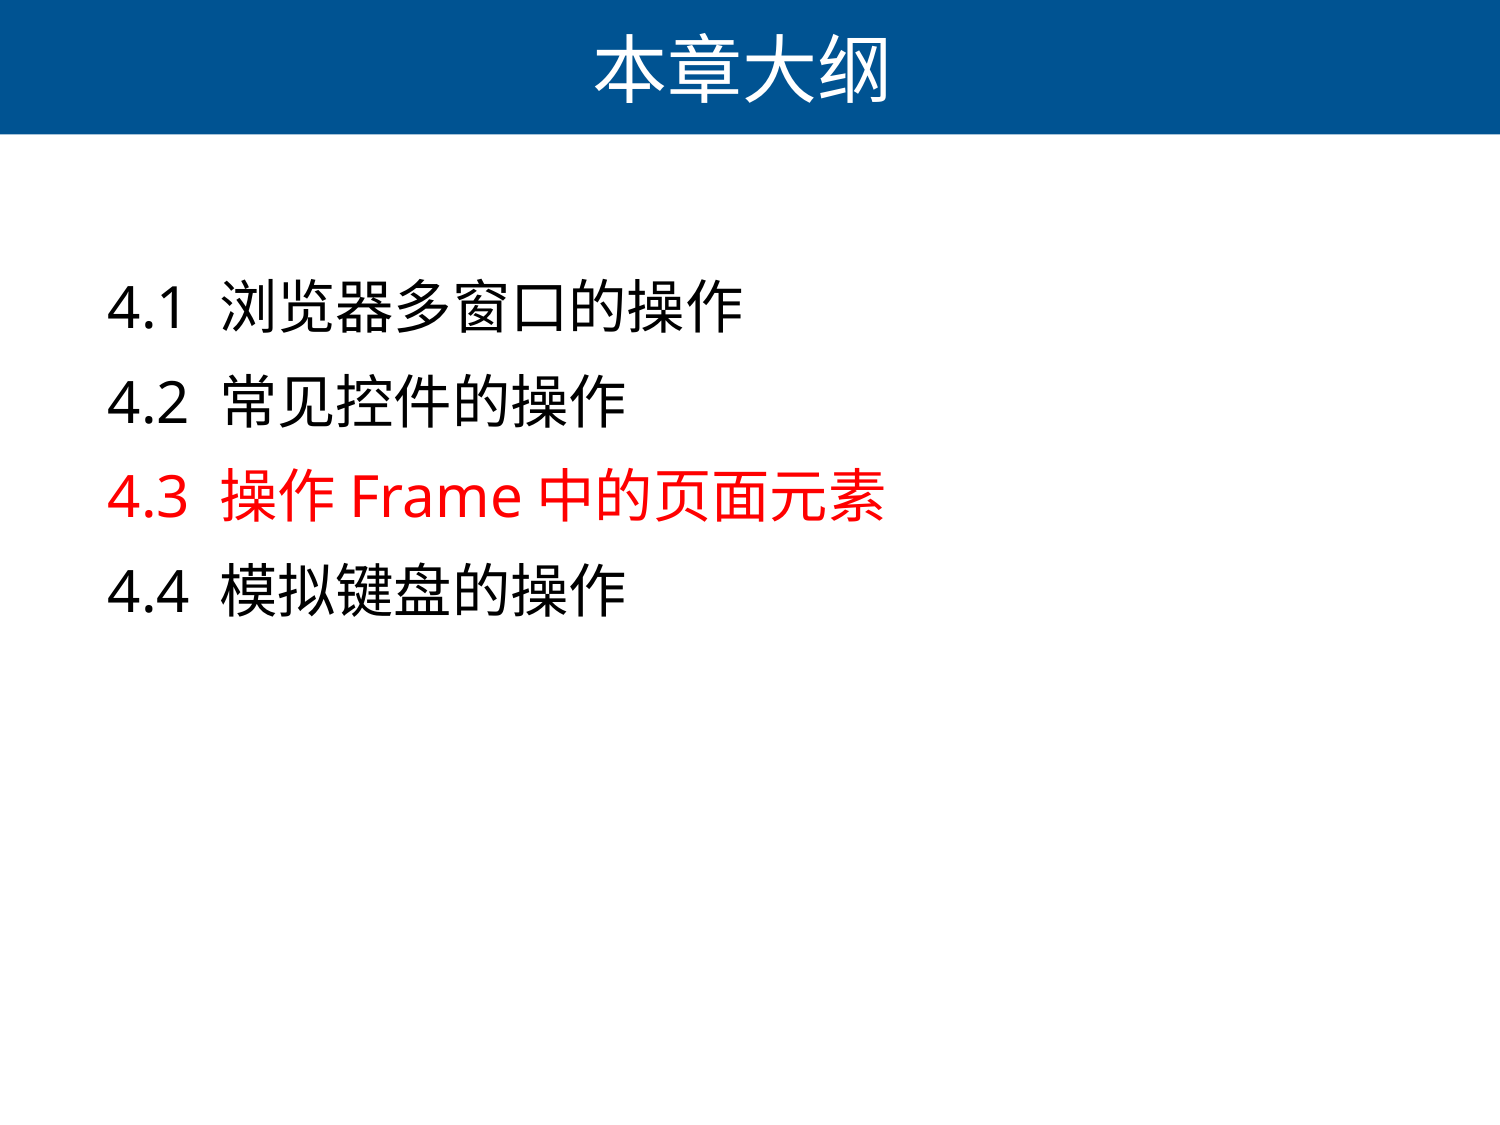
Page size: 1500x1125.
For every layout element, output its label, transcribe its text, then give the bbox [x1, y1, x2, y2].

list 4.1 浏览器多窗口的操作 4.2 常见控件的操作 4.3 操作Frame中的页面元素 4.4 模拟键盘的操作 [75, 262, 1425, 1005]
title 本章大纲 [2, 0, 1483, 135]
